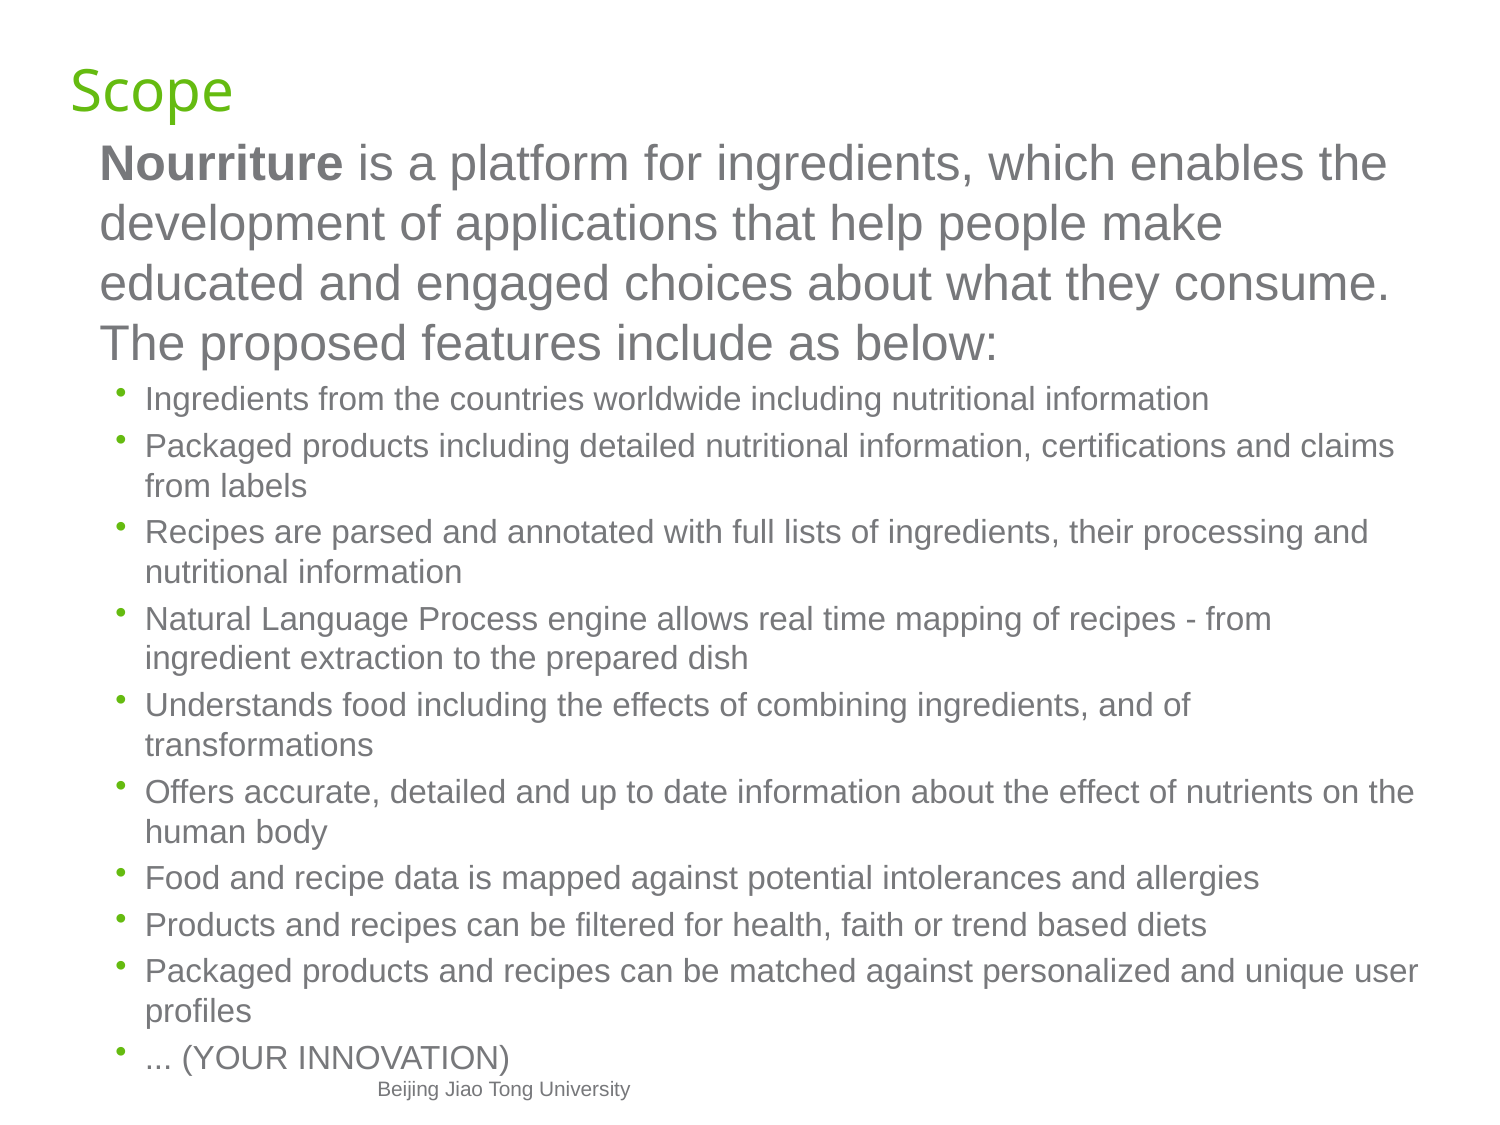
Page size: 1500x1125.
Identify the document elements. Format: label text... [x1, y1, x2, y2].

title Scope [70, 52, 1430, 130]
list Nourriture is a platform for ingredients, which enables the development of applications that help people make educated and engaged choices about what they consume. The proposed features include as below: Ingredients from the countries worldwide including nutritional information Packaged products including detailed nutritional information, certifications and claims from labels Recipes are parsed and annotated with full lists of ingredients, their processing and nutritional information Natural Language Process engine allows real time mapping of recipes - from ingredient extraction to the prepared dish Understands food including the effects of combining ingredients, and of transformations Offers accurate, detailed and up to date information about the effect of nutrients on the human body Food and recipe data is mapped against potential intolerances and allergies Products and recipes can be filtered for health, faith or trend based diets Packaged products and recipes can be matched against personalized and unique user profiles ... (YOUR INNOVATION) [70, 130, 1430, 1012]
list Beijing Jiao Tong University [263, 1075, 751, 1120]
